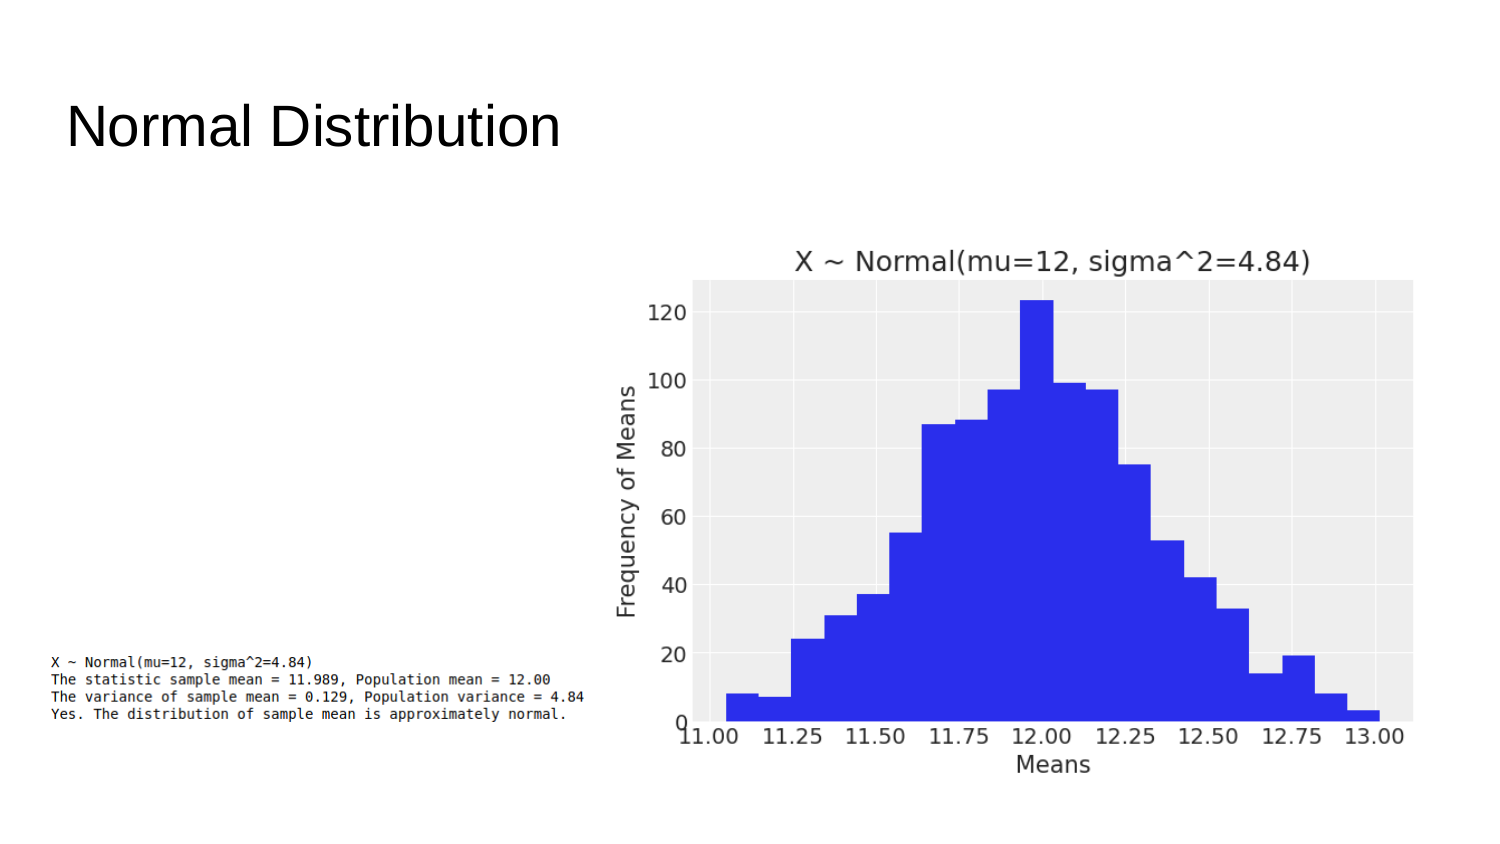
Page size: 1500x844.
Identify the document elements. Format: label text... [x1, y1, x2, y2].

title Normal Distribution [51, 72, 1449, 167]
picture [50, 232, 1450, 794]
